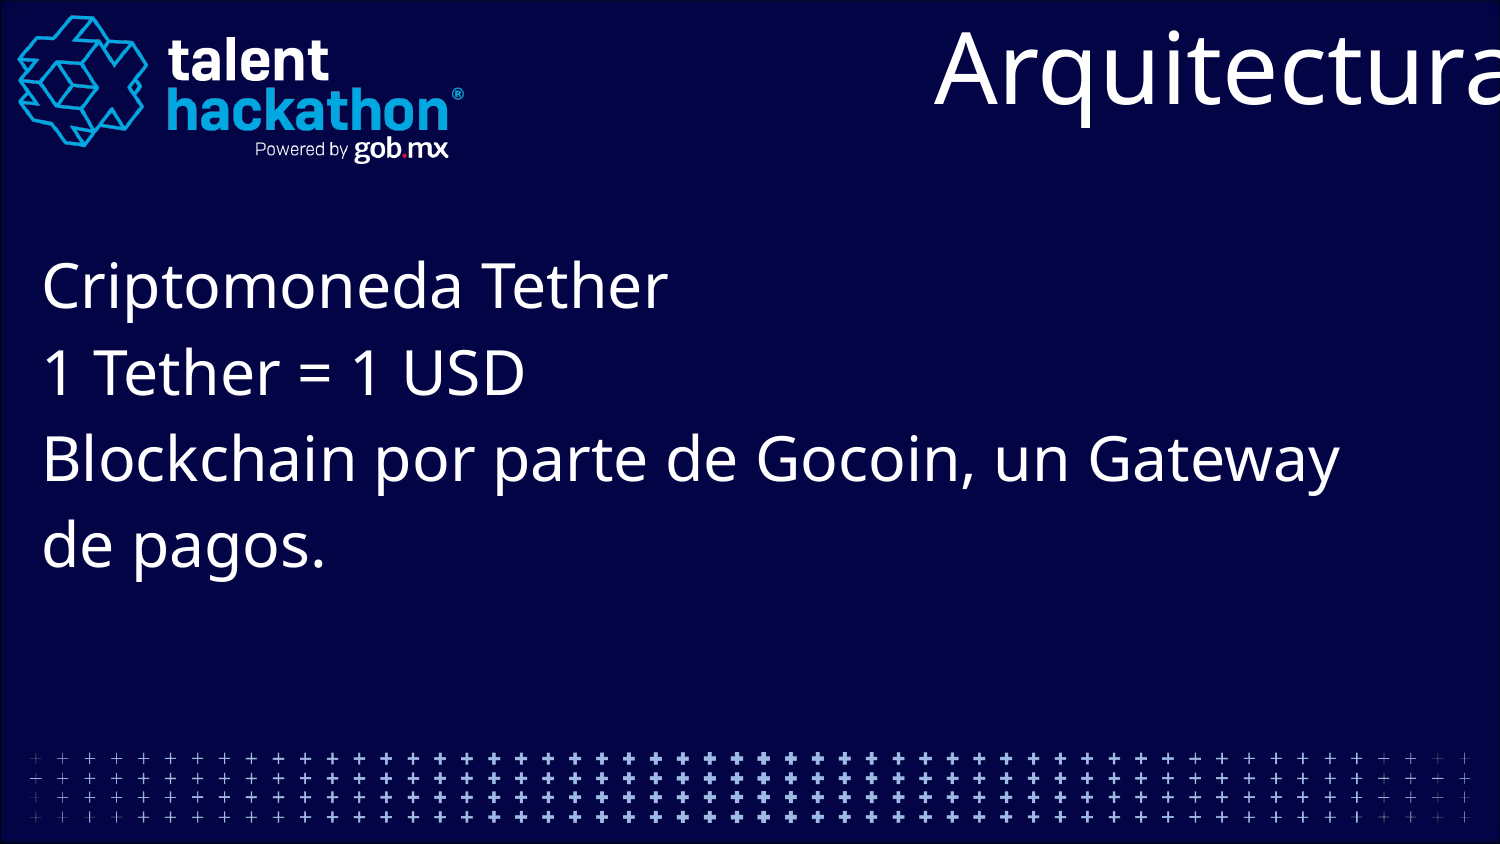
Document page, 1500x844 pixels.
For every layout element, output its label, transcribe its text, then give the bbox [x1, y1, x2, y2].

text_box Criptomoneda Tether 1 Tether = 1 USD Blockchain por parte de Gocoin, un Gateway de pagos. [30, 223, 1420, 695]
text_box Arquitectura [892, 0, 1500, 87]
picture [0, 0, 1500, 844]
